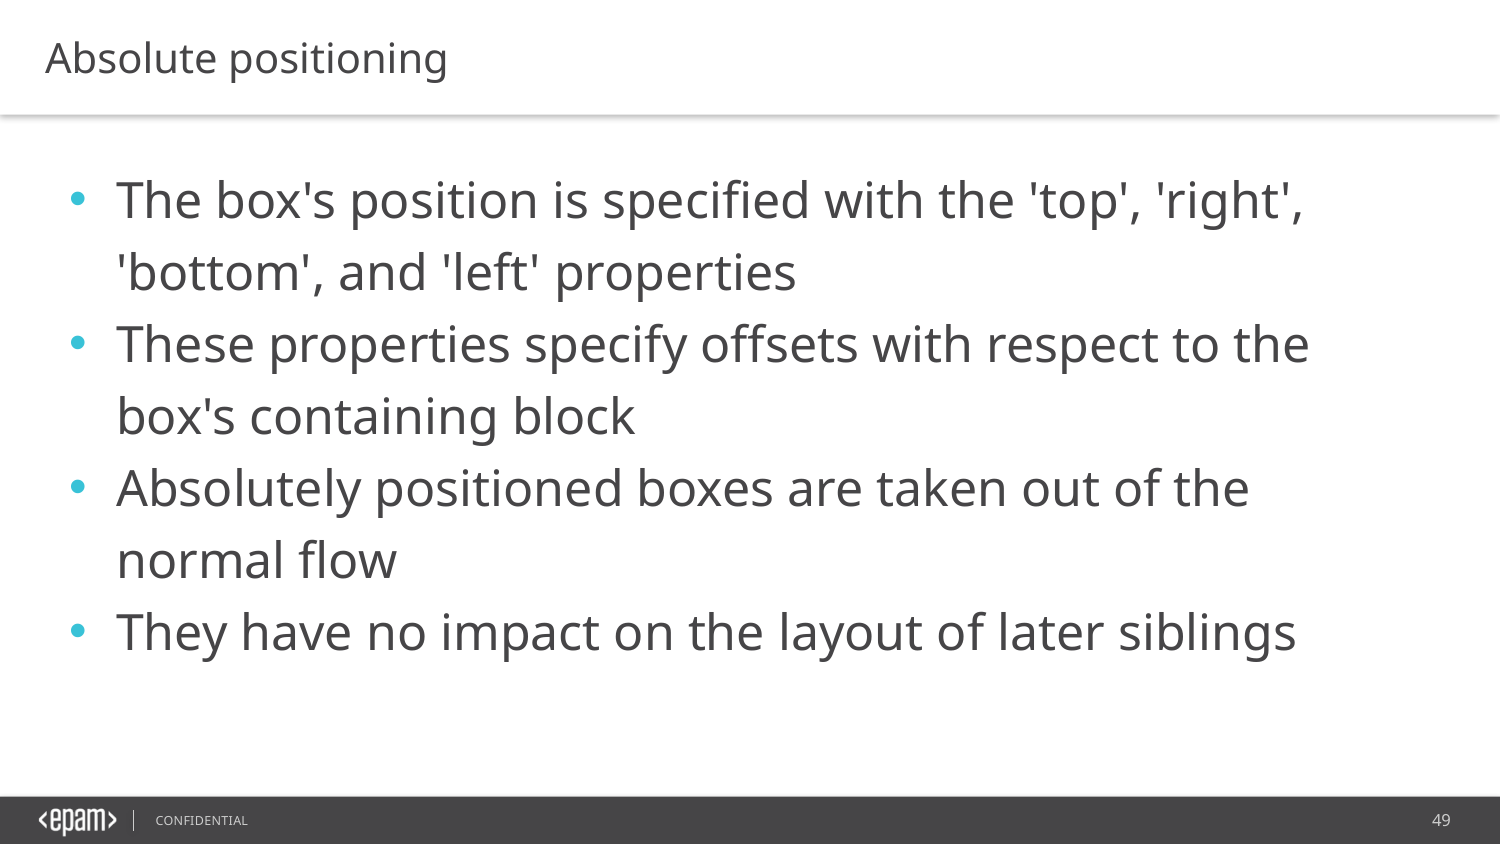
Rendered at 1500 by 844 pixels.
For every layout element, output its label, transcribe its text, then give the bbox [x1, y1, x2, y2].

list Absolute positioning [0, 0, 1500, 115]
list The box's position is specified with the 'top', 'right', 'bottom', and 'left' properties These properties specify offsets with respect to the box's containing block Absolutely positioned boxes are taken out of the normal flow They have no impact on the layout of later siblings [57, 150, 1426, 708]
picture [38, 808, 117, 837]
